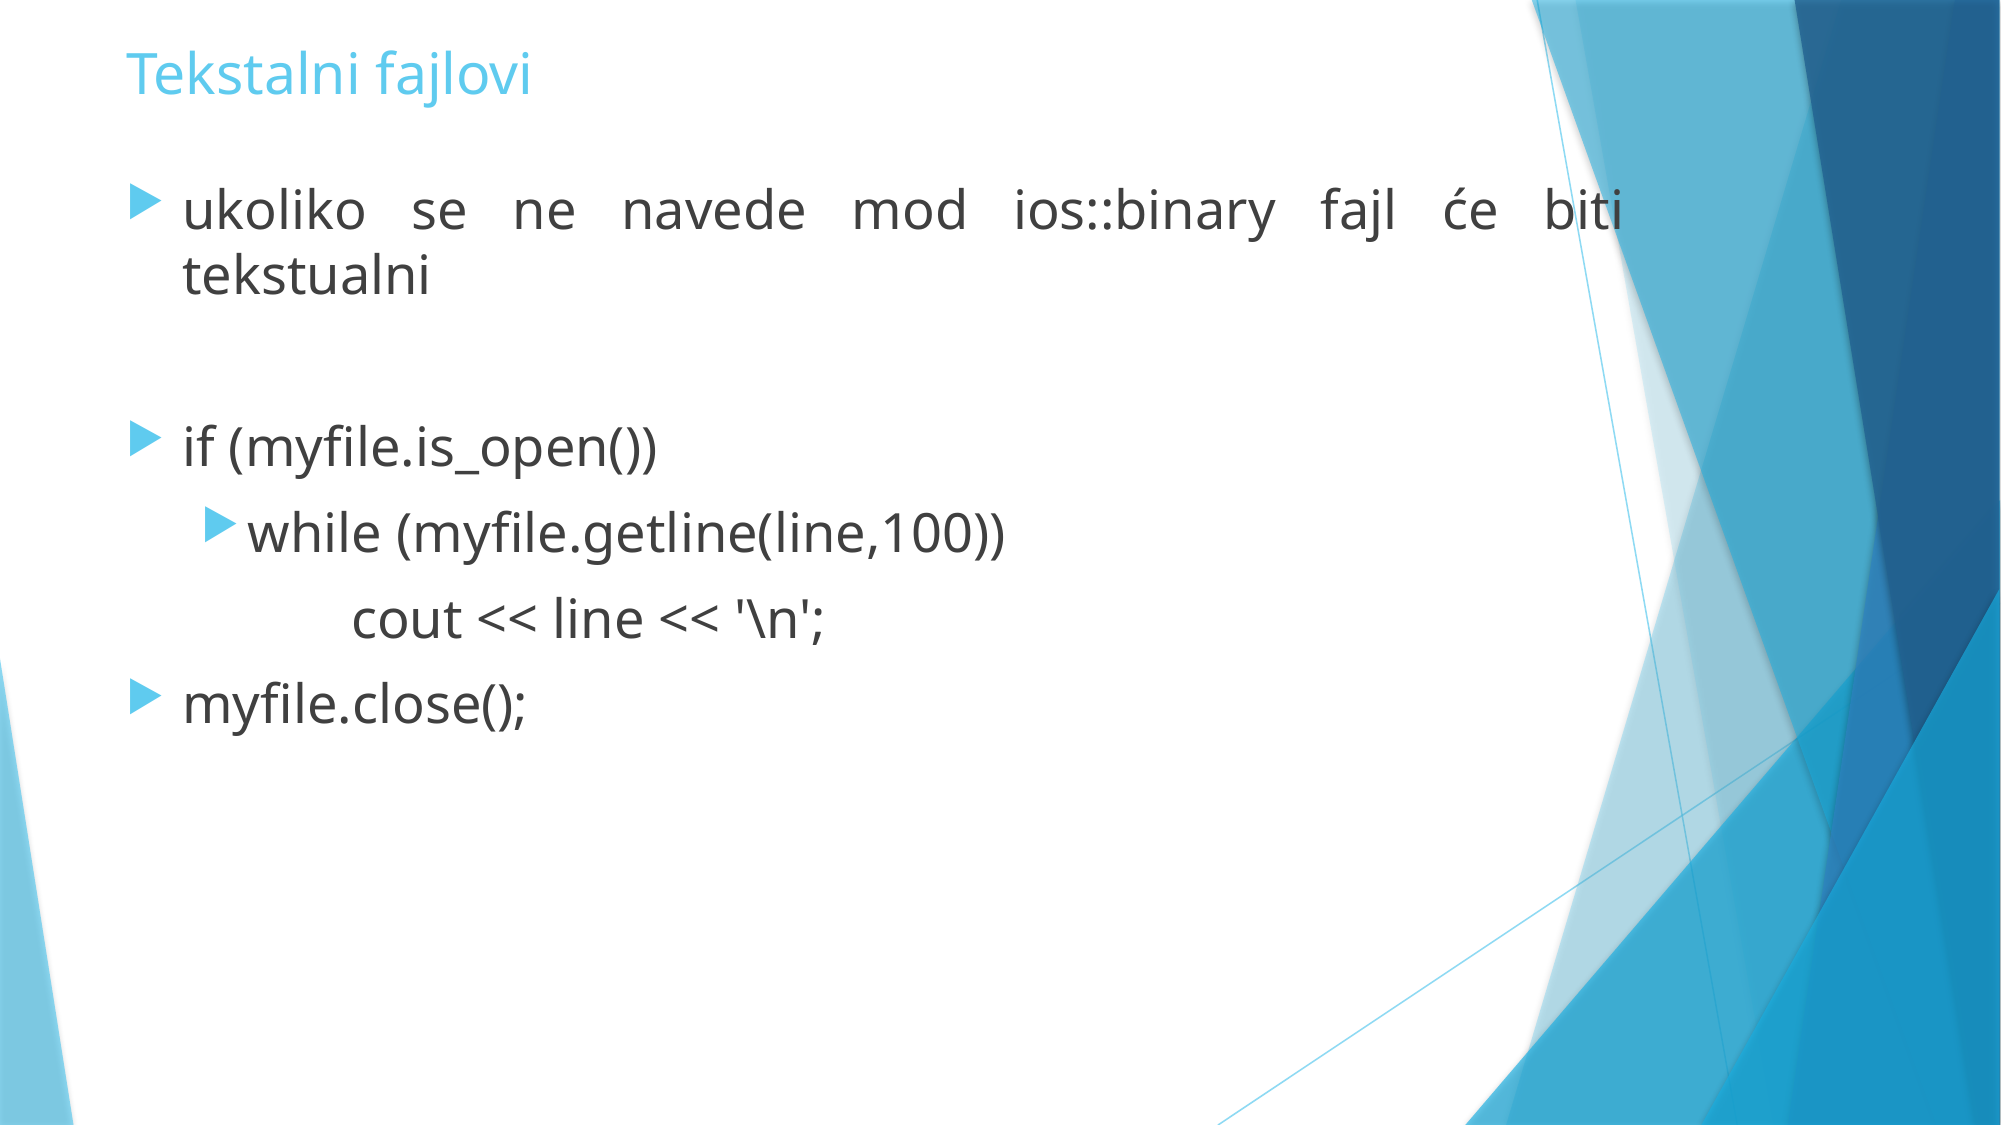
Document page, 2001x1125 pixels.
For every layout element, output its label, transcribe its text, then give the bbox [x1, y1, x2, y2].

list ukoliko se ne navede mod ios::binary fajl će biti tekstualni if (myfile.is_open()) while (myfile.getline(line,100)) cout << line << '\n'; myfile.close(); [111, 167, 1641, 1003]
title Tekstalni fajlovi [111, 30, 1522, 115]
